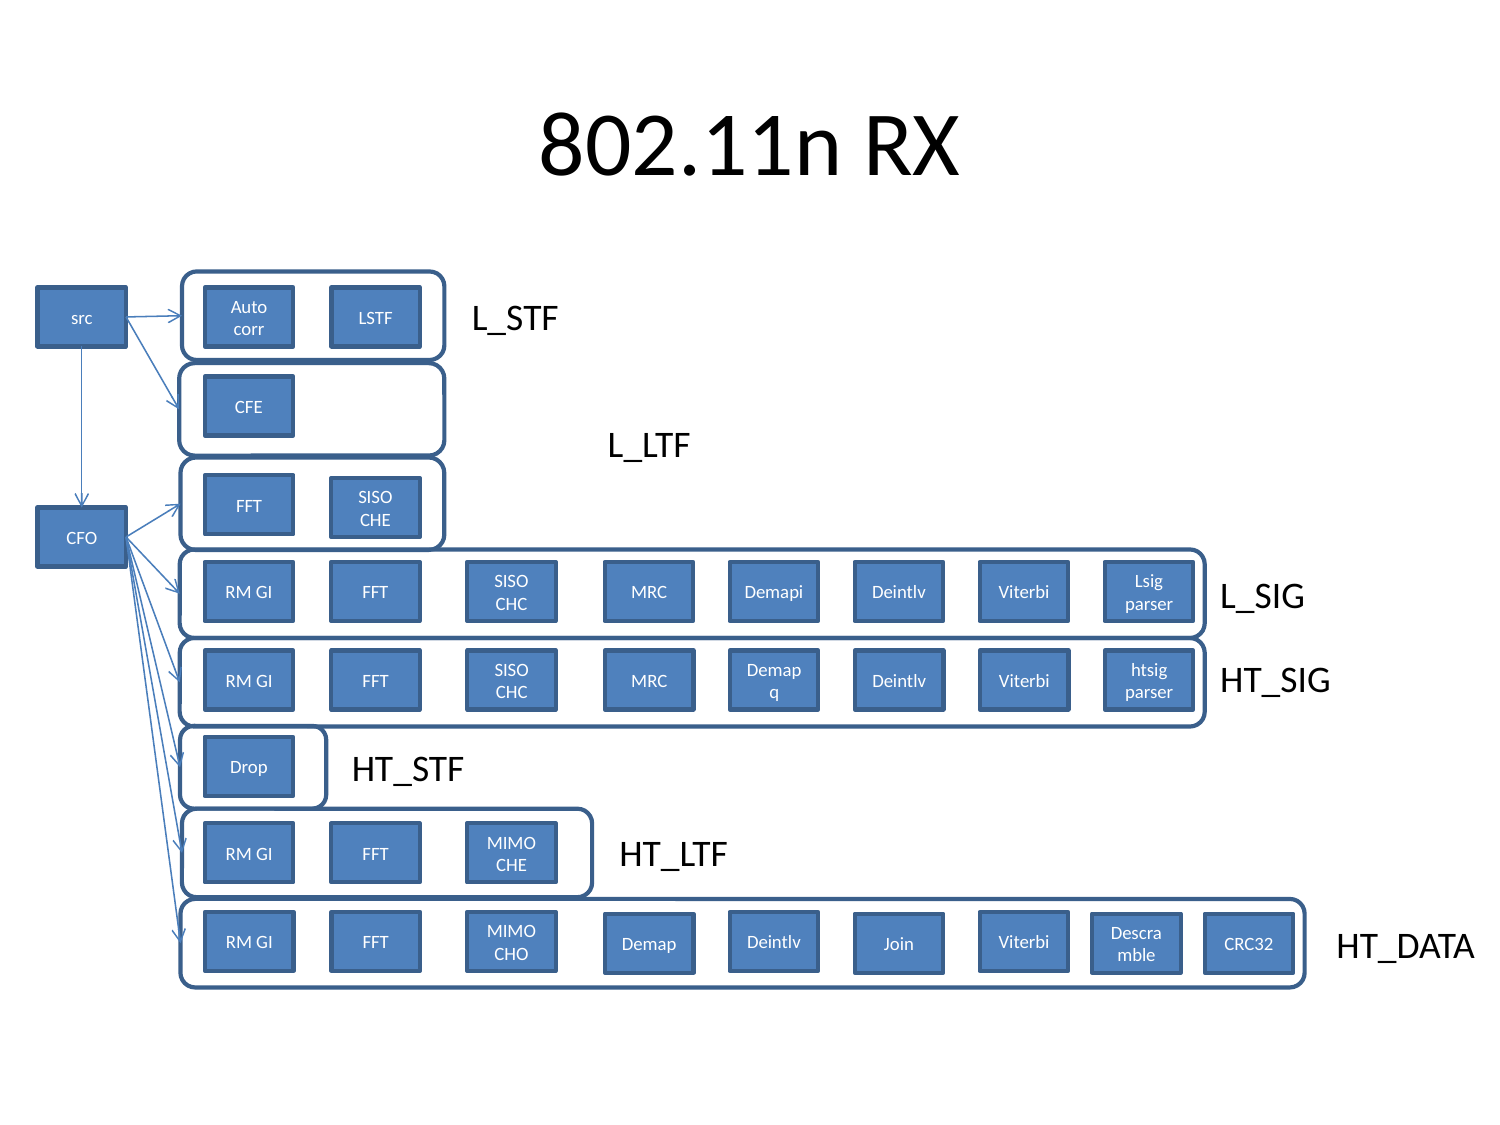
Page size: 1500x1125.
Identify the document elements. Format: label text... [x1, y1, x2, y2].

text_box [188, 635, 1207, 729]
text_box L_STF [457, 285, 574, 346]
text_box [125, 503, 181, 534]
text_box L_SIG [1205, 563, 1321, 624]
text_box [178, 896, 1307, 990]
text_box [188, 723, 329, 811]
text_box [179, 269, 447, 362]
text_box HT_LTF [604, 821, 744, 882]
text_box L_LTF [592, 412, 706, 472]
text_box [125, 536, 181, 944]
text_box [177, 361, 447, 458]
text_box HT_DATA [1321, 913, 1490, 974]
text_box src [35, 285, 128, 349]
text_box [185, 806, 595, 898]
text_box [178, 457, 447, 553]
text_box HT_STF [337, 736, 480, 796]
text_box HT_SIG [1205, 647, 1346, 708]
text_box [188, 547, 1207, 638]
title 802.11n RX [75, 45, 1425, 233]
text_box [125, 316, 180, 410]
text_box CFO [35, 505, 122, 569]
